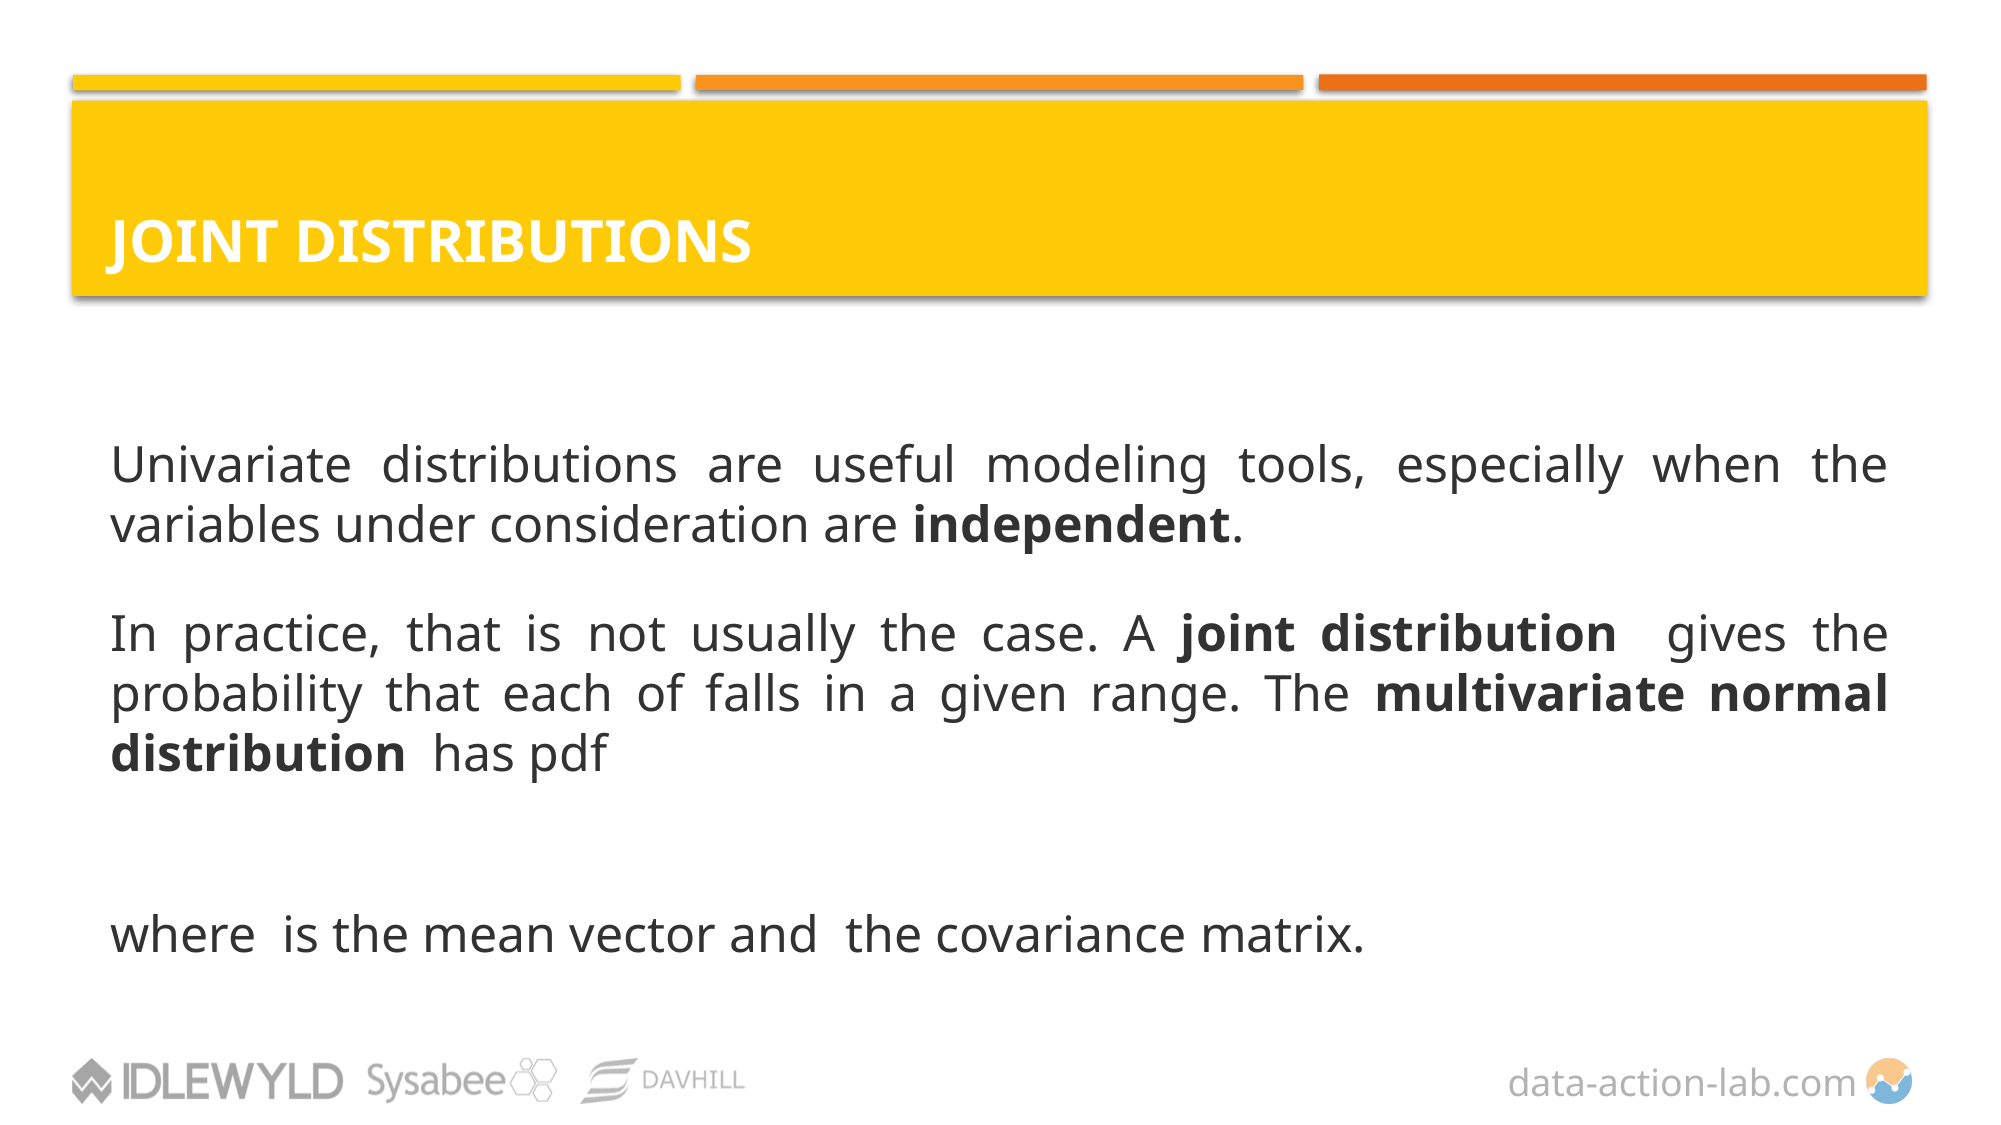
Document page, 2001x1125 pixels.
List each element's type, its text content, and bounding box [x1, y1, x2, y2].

picture [72, 1058, 745, 1104]
title Joint Distributions [95, 115, 1905, 282]
